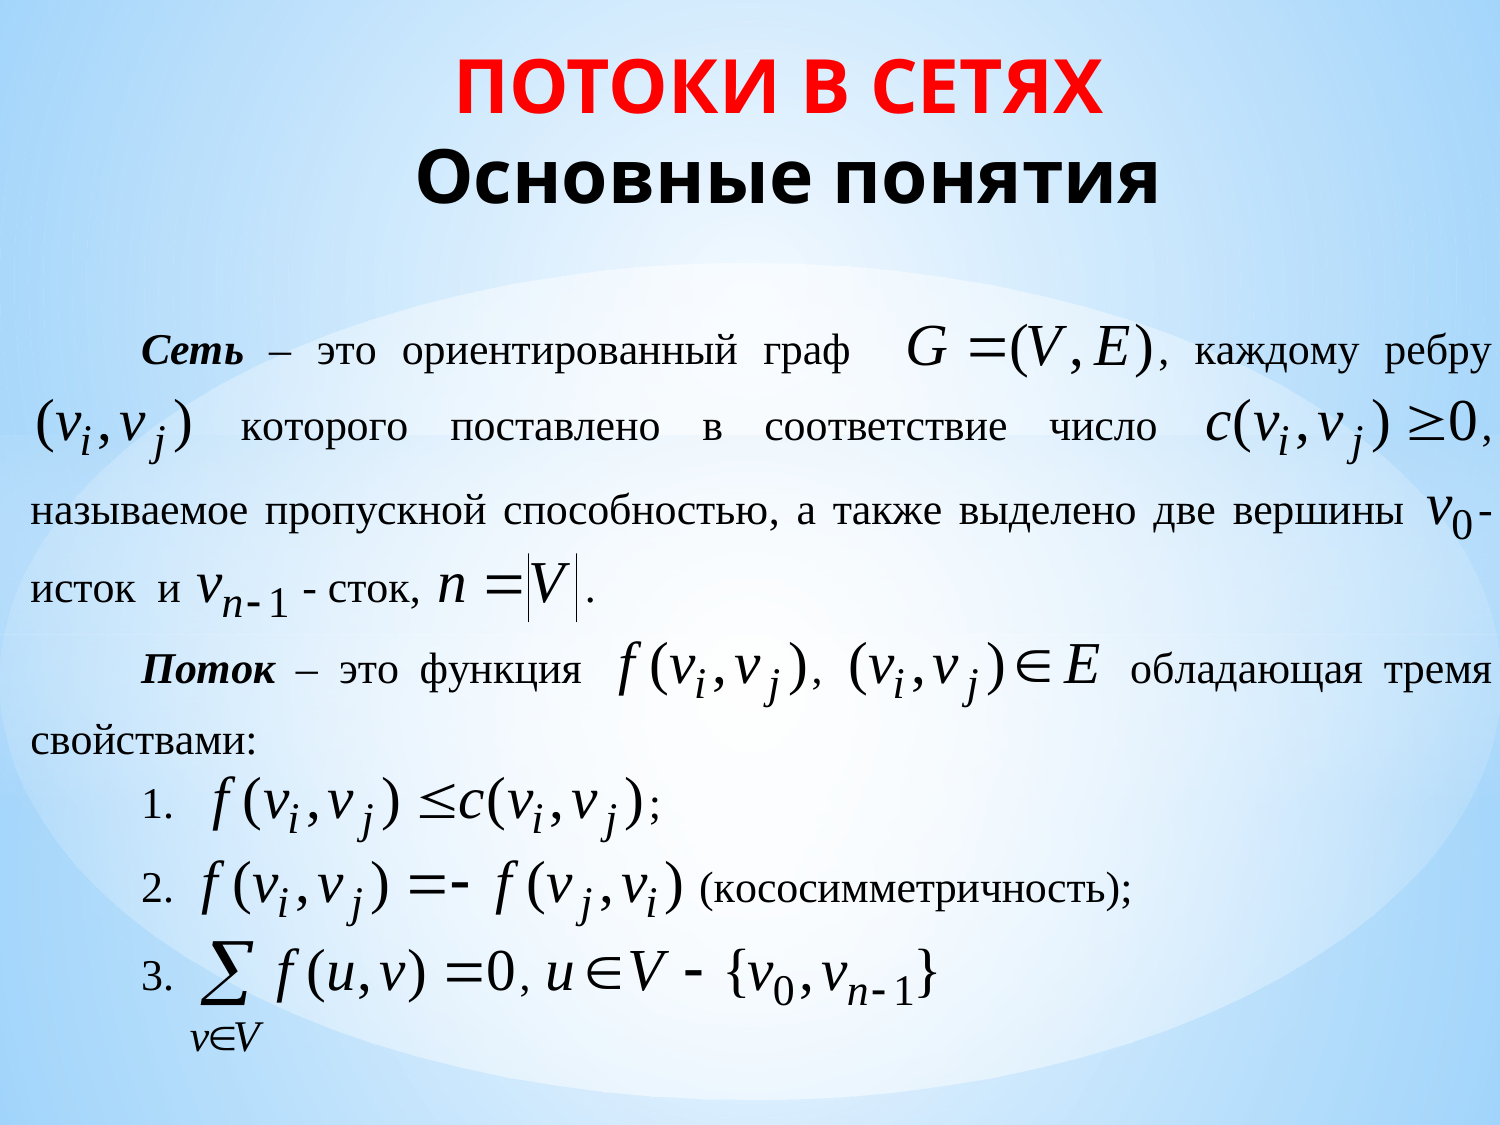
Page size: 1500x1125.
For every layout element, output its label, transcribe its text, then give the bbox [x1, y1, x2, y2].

picture [30, 314, 1493, 1059]
text_box ПОТОКИ В СЕТЯХ Основные понятия [98, 30, 1459, 226]
